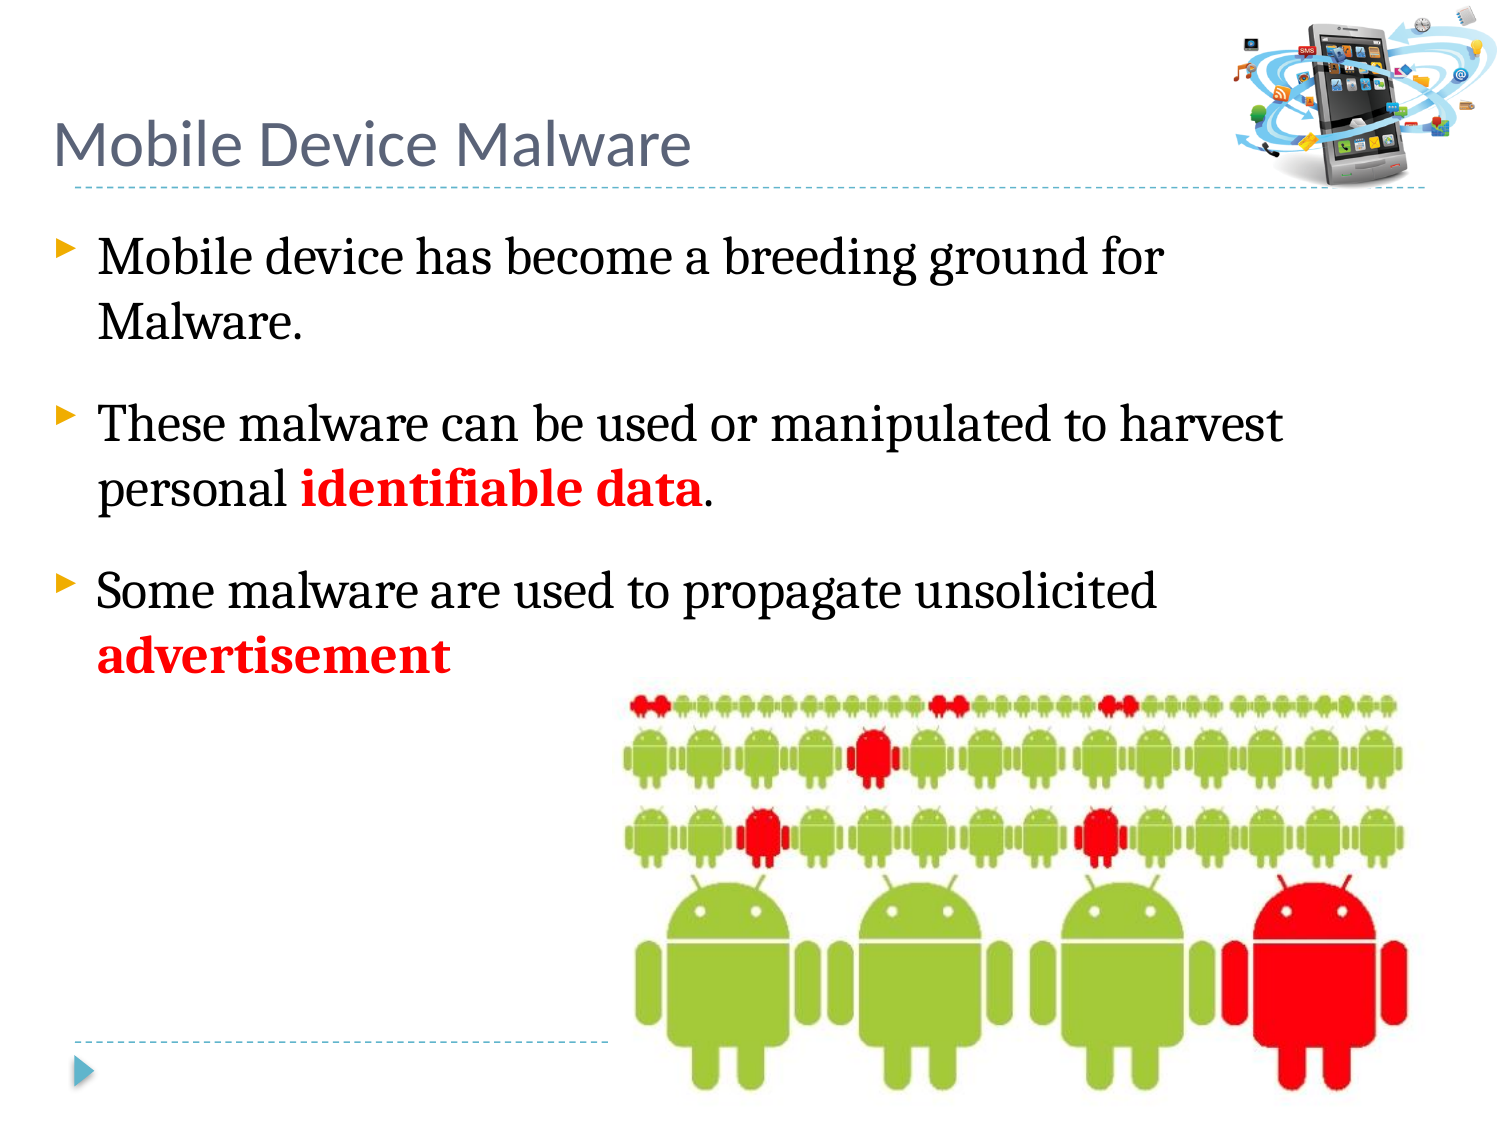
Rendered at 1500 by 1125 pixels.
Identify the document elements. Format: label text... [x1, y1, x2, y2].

picture [612, 677, 1427, 1123]
list Mobile device has become a breeding ground for Malware. These malware can be used or manipulated to harvest personal identifiable data. Some malware are used to propagate unsolicited advertisement [37, 212, 1463, 1010]
picture [1224, 0, 1500, 194]
title Mobile Device Malware [37, 24, 1275, 188]
